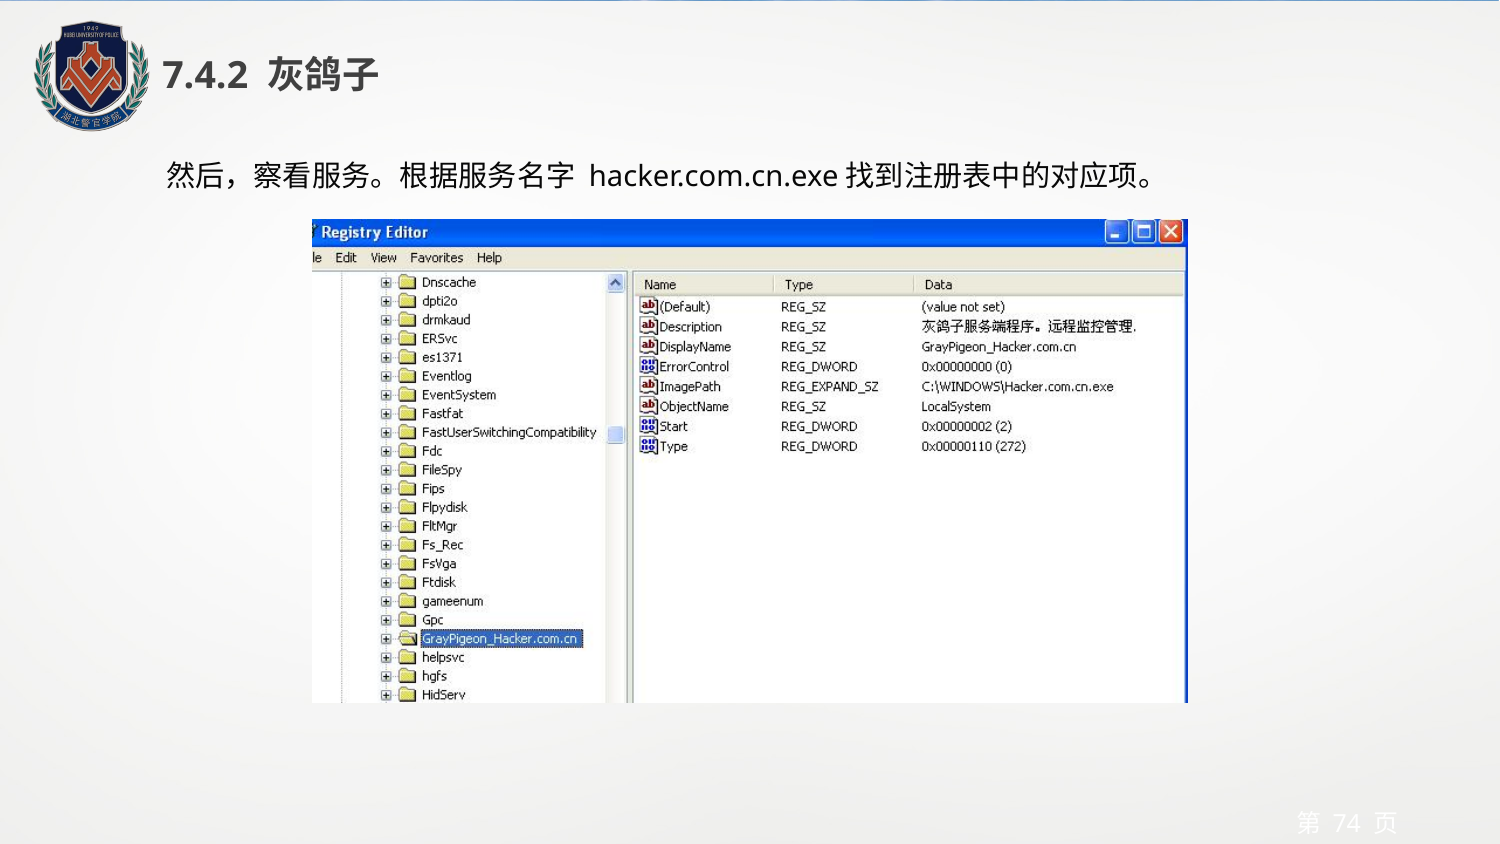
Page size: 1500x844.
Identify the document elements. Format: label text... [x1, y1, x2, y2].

text_box 7.4.2 灰鸽子 [147, 43, 650, 103]
picture [0, 0, 1500, 844]
text_box 然后，察看服务。根据服务名字 hacker.com.cn.exe找到注册表中的对应项。 [116, 118, 1384, 201]
